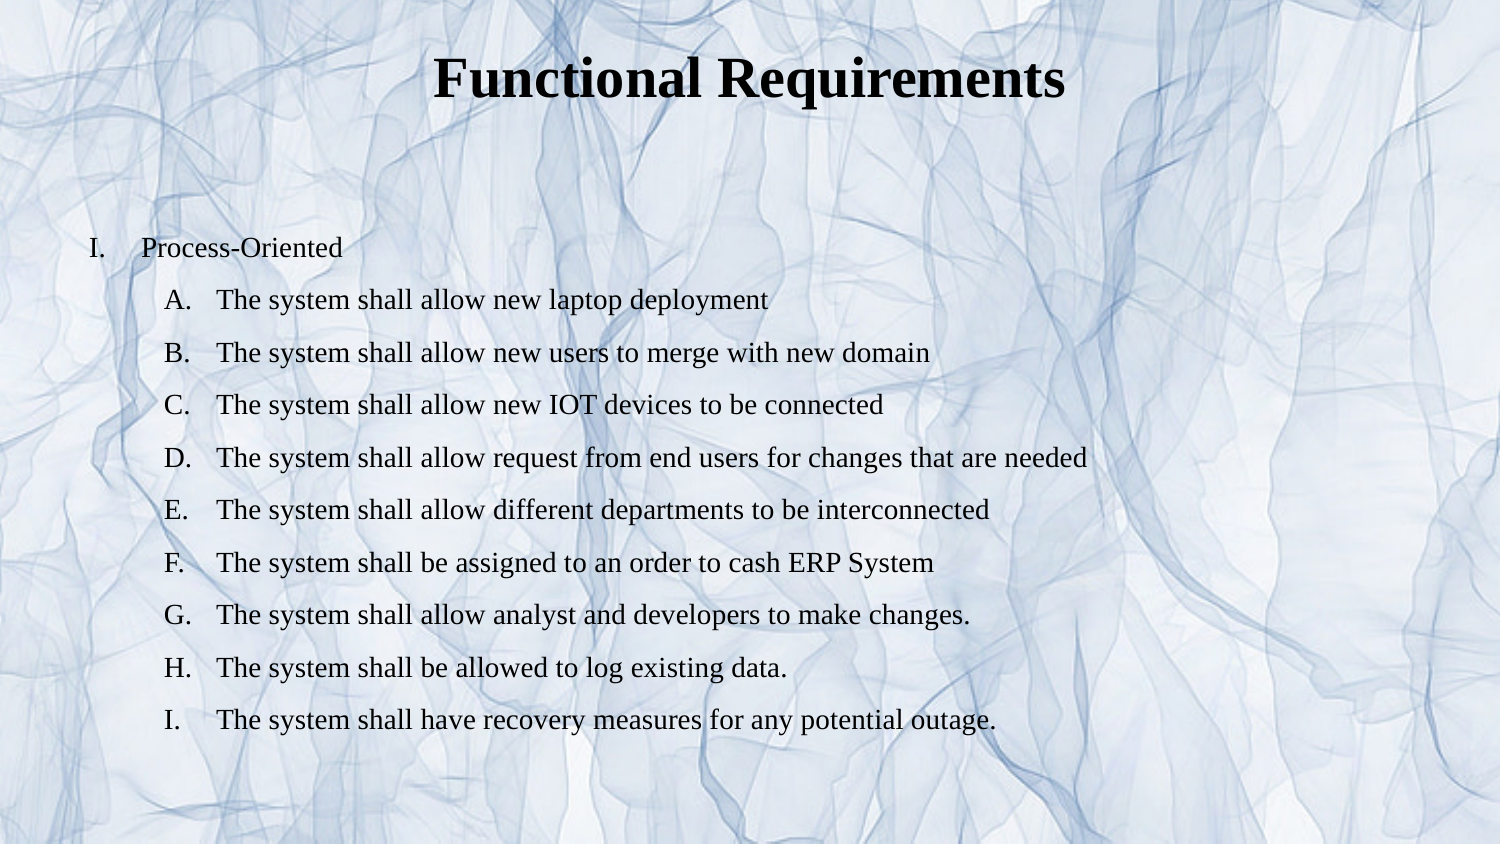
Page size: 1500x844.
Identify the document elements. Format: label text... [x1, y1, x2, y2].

picture [0, 0, 1500, 844]
list Process-Oriented The system shall allow new laptop deployment The system shall allow new users to merge with new domain The system shall allow new IOT devices to be connected The system shall allow request from end users for changes that are needed The system shall allow different departments to be interconnected The system shall be assigned to an order to cash ERP System The system shall allow analyst and developers to make changes. The system shall be allowed to log existing data. The system shall have recovery measures for any potential outage. [51, 195, 1449, 831]
title Functional Requirements [51, 24, 1449, 119]
